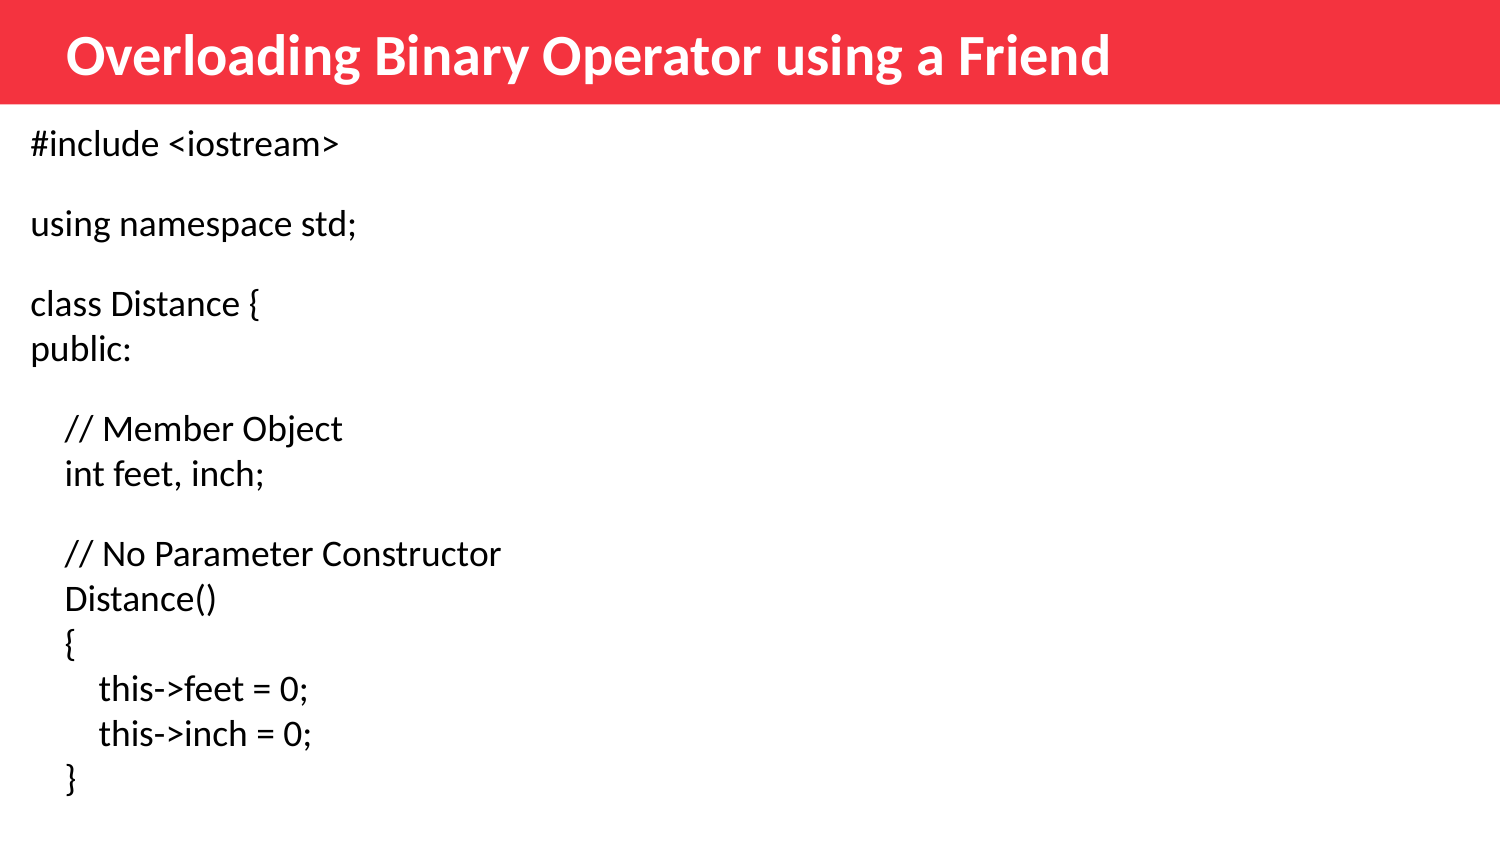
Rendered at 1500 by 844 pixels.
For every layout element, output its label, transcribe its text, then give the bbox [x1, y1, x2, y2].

text_box #include <iostream> using namespace std; class Distance { public: // Member Object int feet, inch; // No Parameter Constructor Distance() { this->feet = 0; this->inch = 0; } [15, 104, 1484, 805]
text_box [0, 0, 1500, 105]
title Overloading Binary Operator using a Friend [63, 15, 1203, 80]
